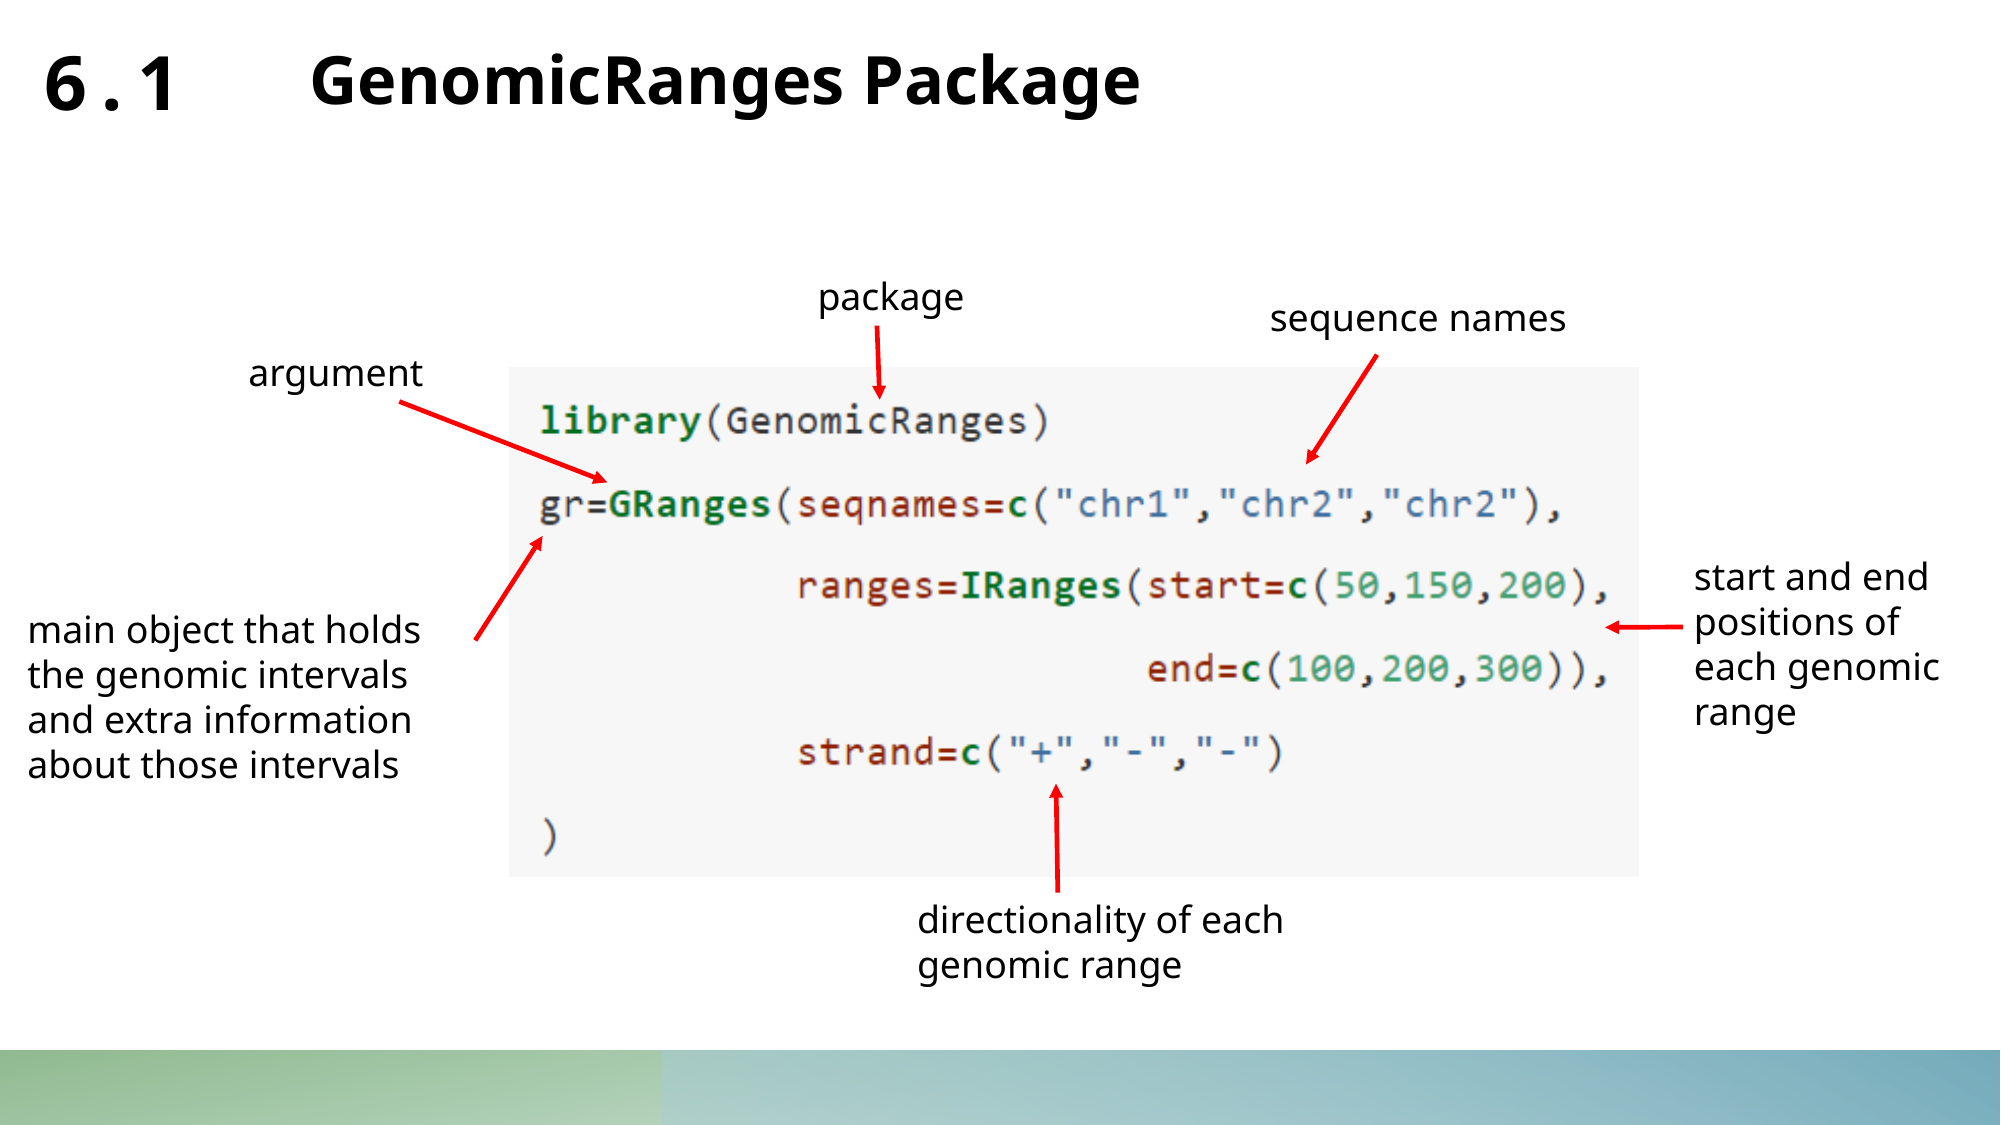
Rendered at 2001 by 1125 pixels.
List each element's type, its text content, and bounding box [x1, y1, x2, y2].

text_box directionality of each genomic range [902, 888, 1353, 994]
text_box argument [233, 341, 468, 402]
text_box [1305, 354, 1377, 465]
text_box sequence names [1254, 286, 1705, 347]
text_box GenomicRanges Package [294, 30, 1975, 125]
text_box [876, 325, 880, 400]
text_box package [802, 265, 1037, 326]
text_box main object that holds the genomic intervals and extra information about those intervals [12, 598, 486, 794]
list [509, 367, 1639, 877]
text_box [475, 535, 543, 641]
title 6.1 [44, 0, 258, 126]
text_box start and end positions of each genomic range [1678, 545, 2000, 740]
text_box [399, 401, 608, 483]
